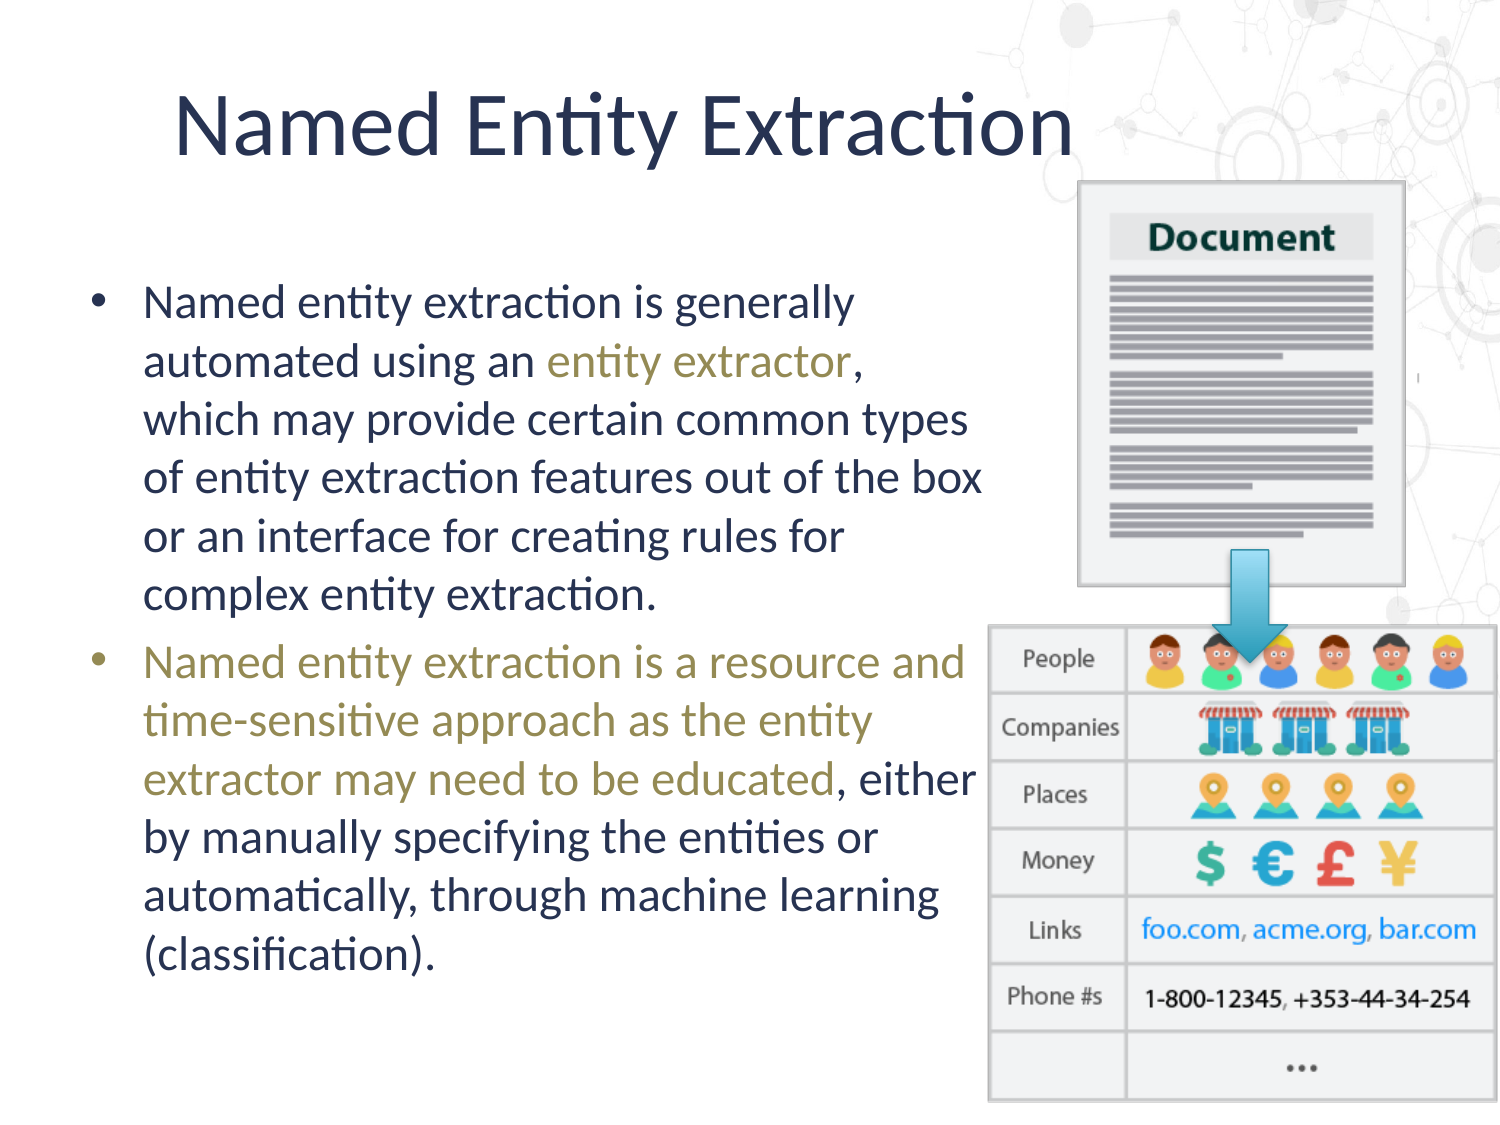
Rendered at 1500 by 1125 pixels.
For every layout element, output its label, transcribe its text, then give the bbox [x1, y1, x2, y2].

list Named entity extraction is generally automated using an entity extractor, which may provide certain common types of entity extraction features out of the box or an interface for creating rules for complex entity extraction. Named entity extraction is a resource and time-sensitive approach as the entity extractor may need to be educated, either by manually specifying the entities or automatically, through machine learning (classification). [75, 262, 1000, 1005]
title Named Entity Extraction [24, 24, 1225, 213]
picture [0, 0, 1500, 1125]
